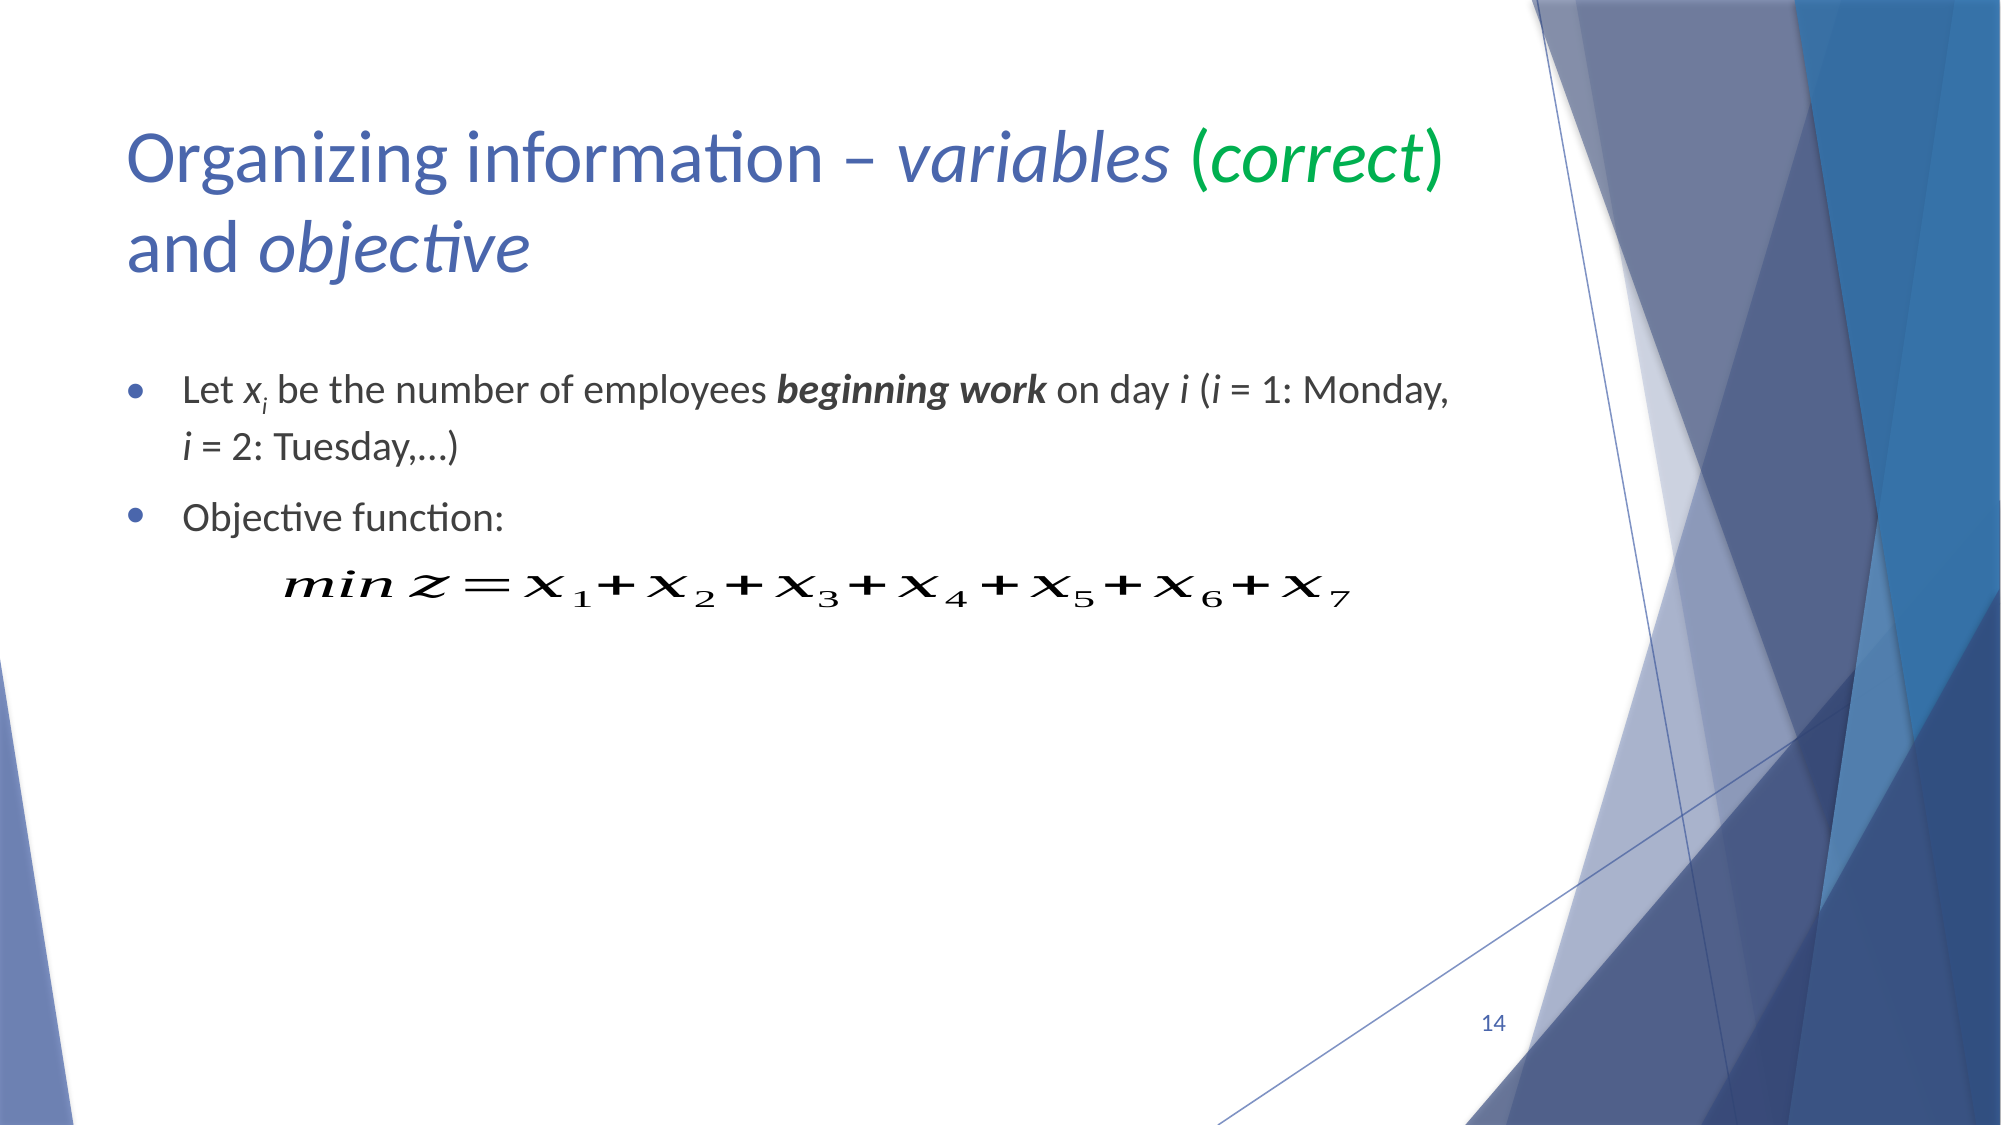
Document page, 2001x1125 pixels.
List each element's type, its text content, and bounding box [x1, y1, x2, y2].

title Organizing information – variables (correct) and objective [111, 99, 1522, 317]
list Let xi be the number of employees beginning work on day i (i = 1: Monday, i = 2: Tuesday,…) Objective function: [111, 354, 1467, 992]
slide_number 14 [1409, 991, 1522, 1051]
